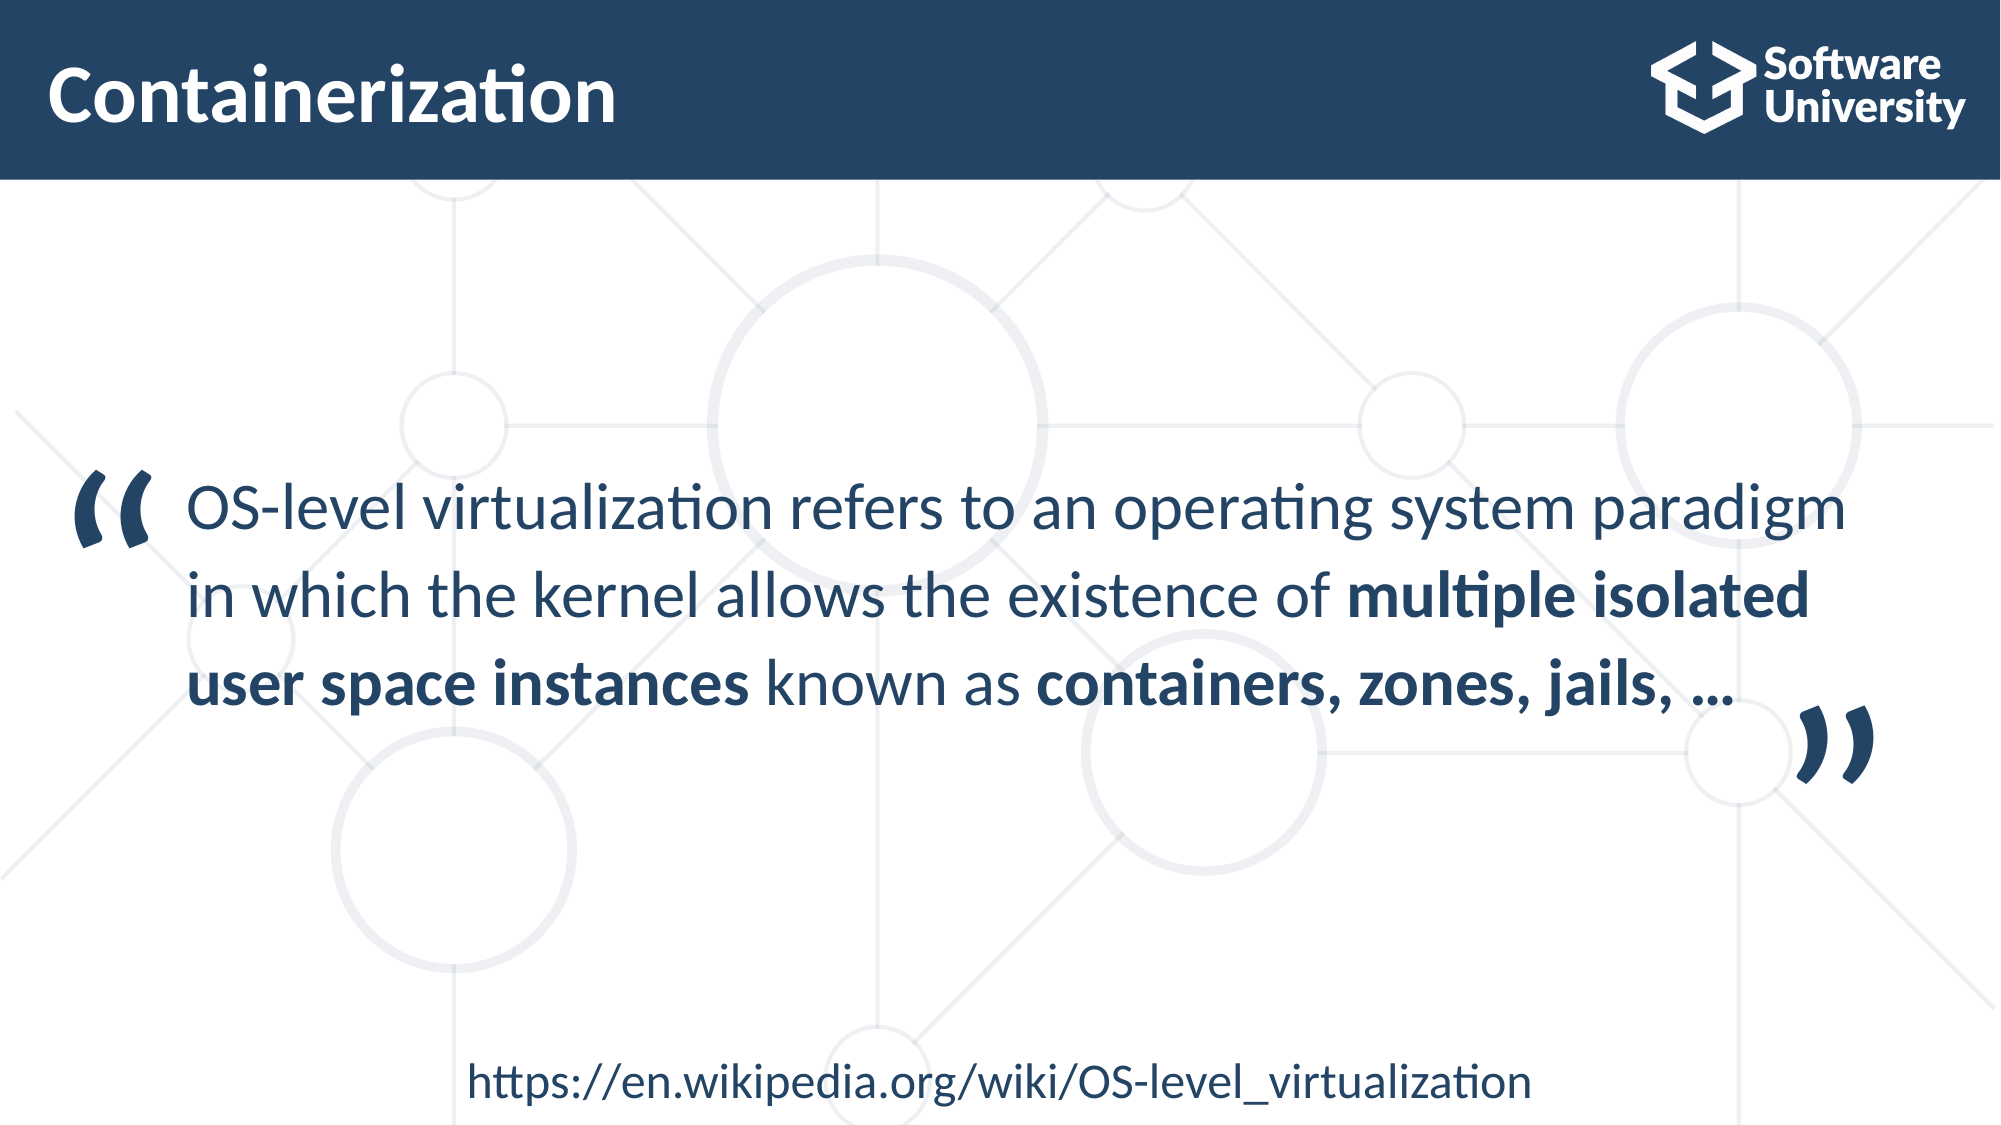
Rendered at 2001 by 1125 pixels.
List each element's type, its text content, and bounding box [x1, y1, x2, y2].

picture [1651, 41, 1966, 134]
text_box https://en.wikipedia.org/wiki/OS-level_virtualization [126, 1025, 1874, 1125]
text_box ” [1749, 568, 1913, 984]
text_box “ [24, 337, 188, 753]
text_box OS-level virtualization refers to an operating system paradigm in which the kernel allows the existence of multiple isolated user space instances known as containers, zones, jails, … [162, 437, 1888, 737]
title Containerization [31, 16, 1625, 162]
